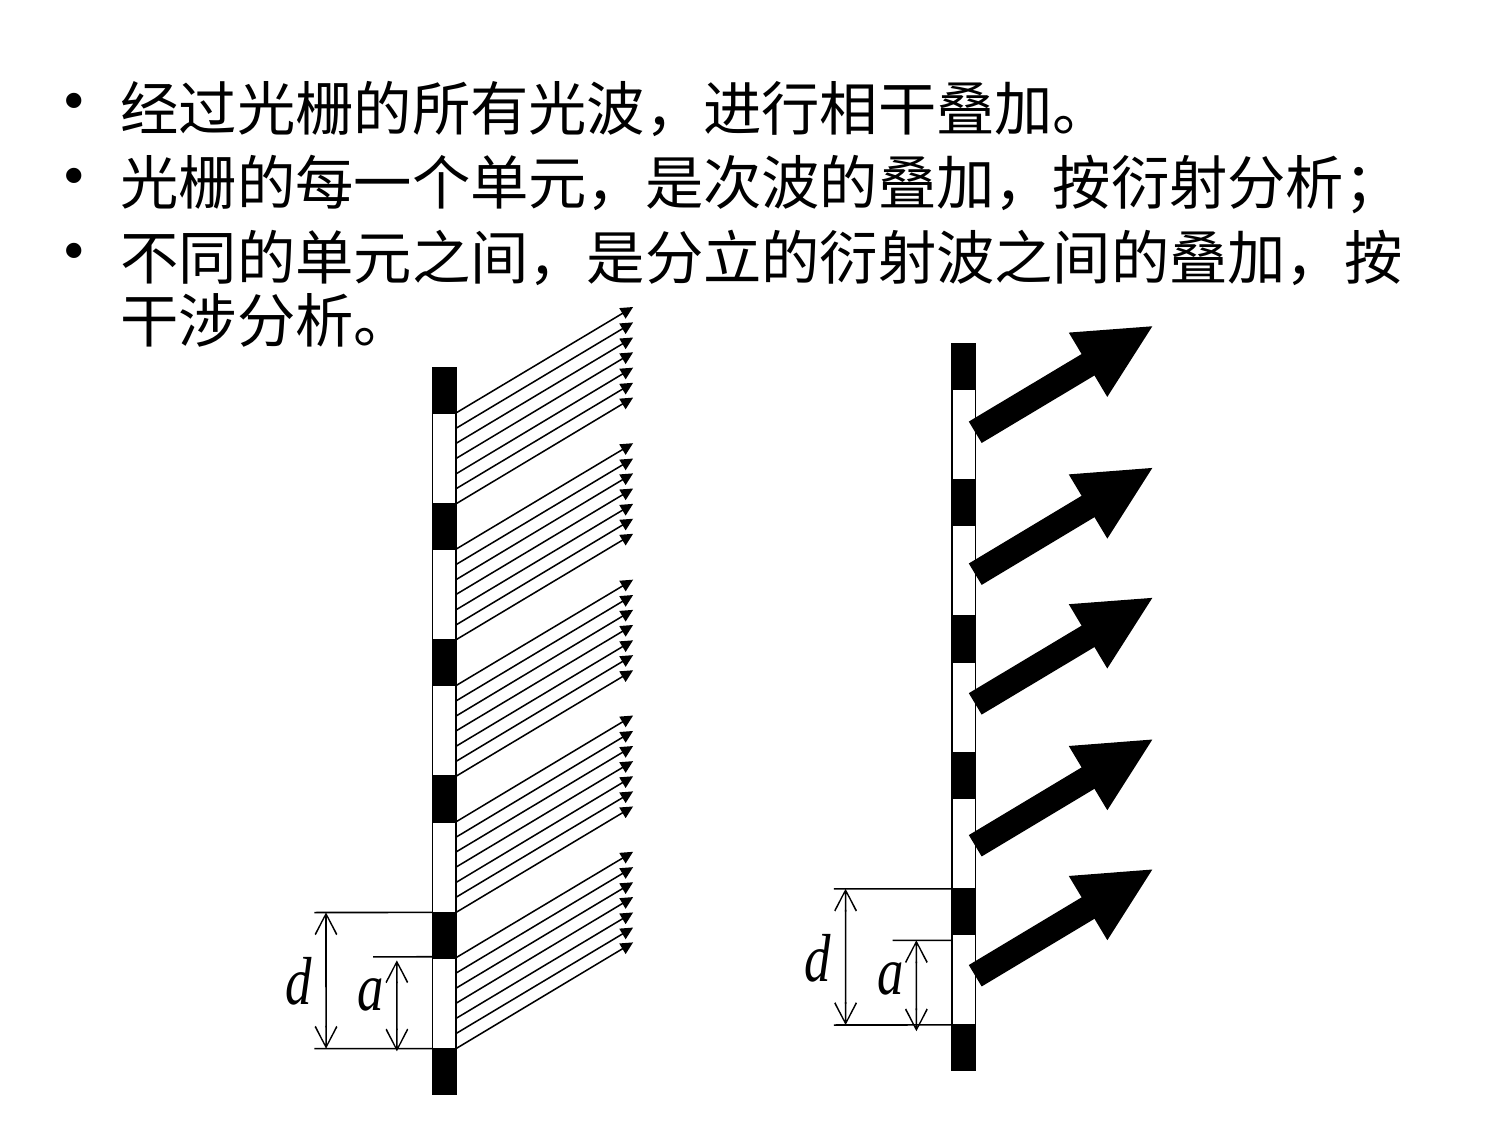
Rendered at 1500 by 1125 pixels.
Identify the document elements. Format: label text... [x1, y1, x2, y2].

list 经过光栅的所有光波，进行相干叠加。 光栅的每一个单元，是次波的叠加，按衍射分析； 不同的单元之间，是分立的衍射波之间的叠加，按干涉分析。 [49, 72, 1451, 374]
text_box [796, 326, 1153, 1071]
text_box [277, 306, 634, 1095]
